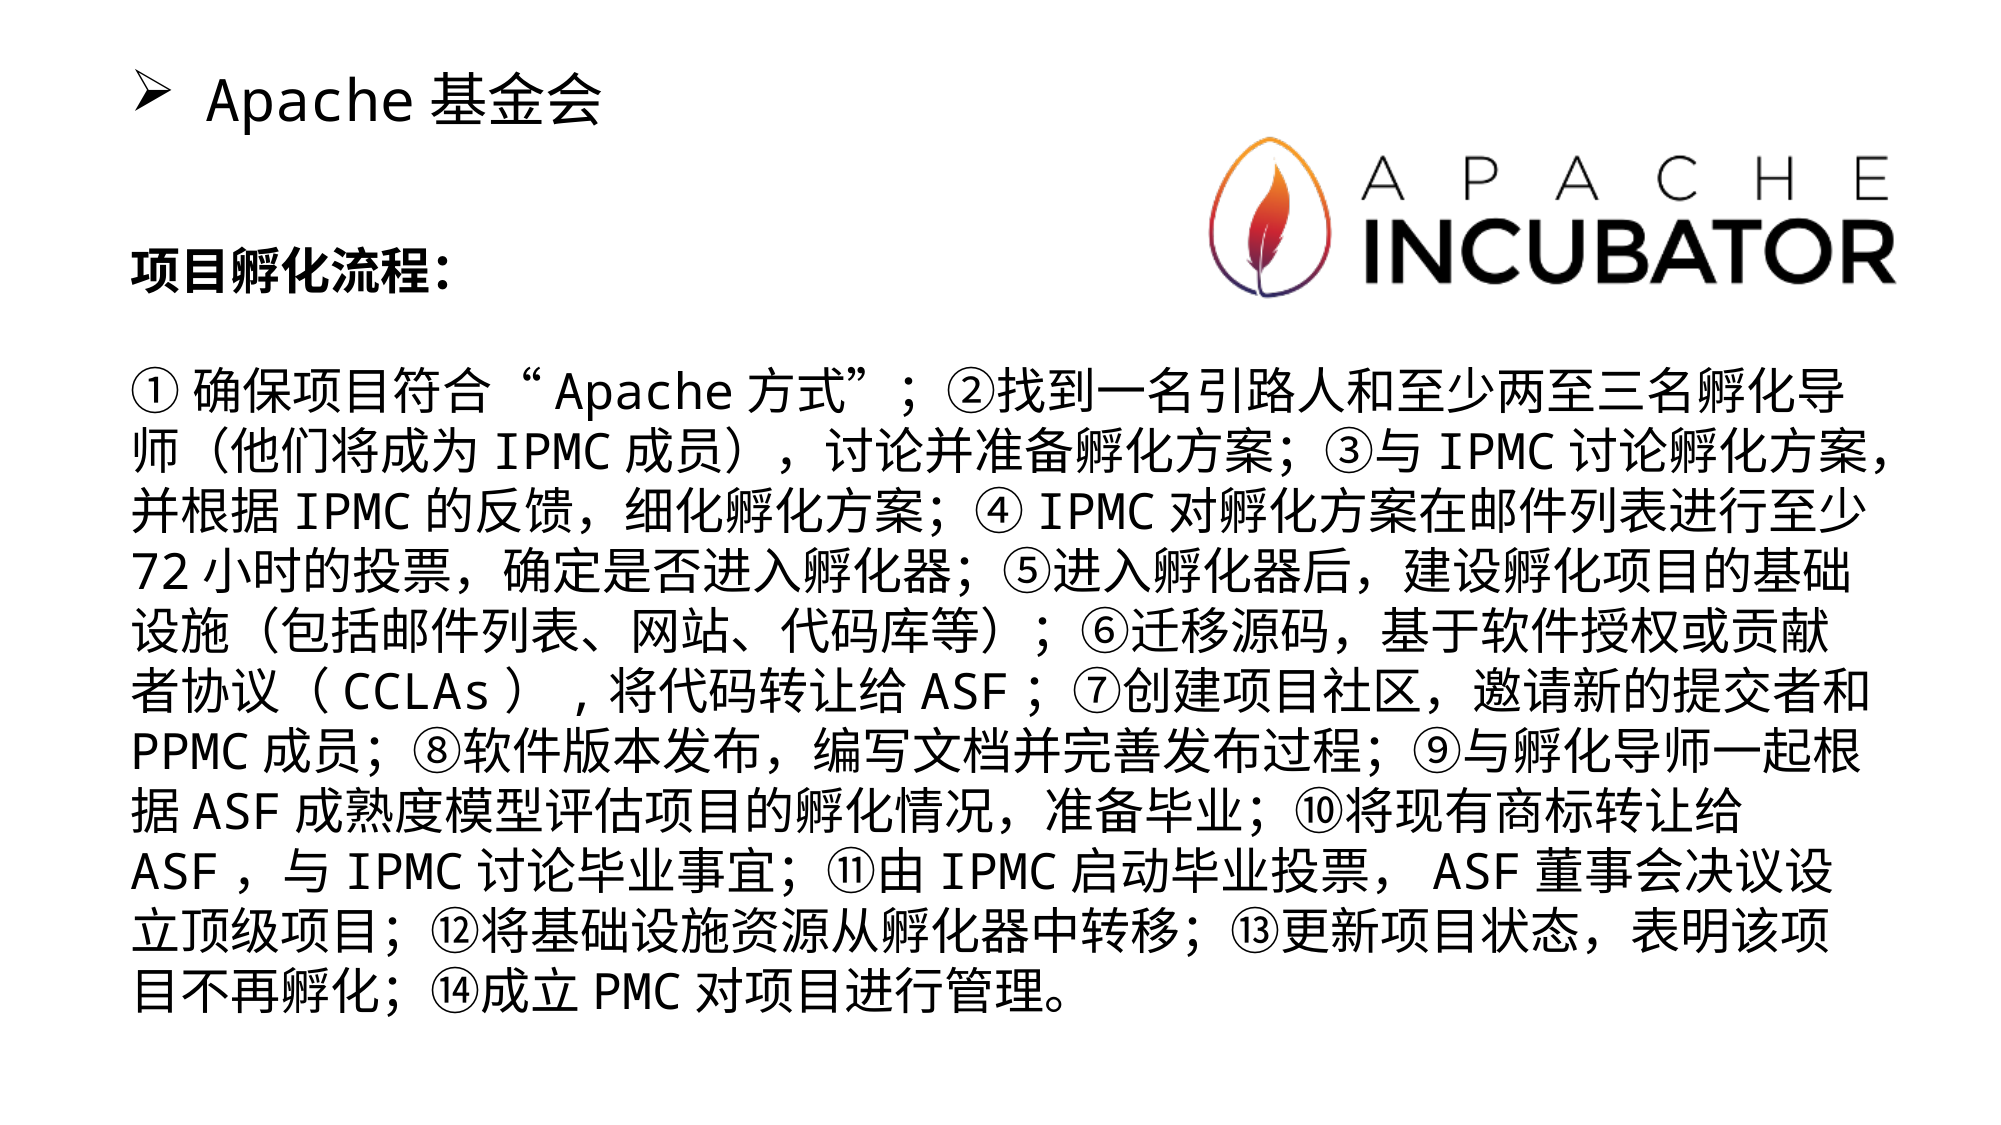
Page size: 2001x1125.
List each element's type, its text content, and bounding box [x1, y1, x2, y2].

picture [1197, 123, 1908, 303]
text_box 项目孵化流程： ①确保项目符合“Apache方式”；②找到一名引路人和至少两至三名孵化导师（他们将成为IPMC成员），讨论并准备孵化方案；③与IPMC讨论孵化方案，并根据IPMC的反馈，细化孵化方案；④IPMC对孵化方案在邮件列表进行至少72小时的投票，确定是否进入孵化器；⑤进入孵化器后，建设孵化项目的基础设施（包括邮件列表、网站、代码库等）；⑥迁移源码，基于软件授权或贡献者协议（CCLAs）,将代码转让给ASF；⑦创建项目社区，邀请新的提交者和PPMC成员；⑧软件版本发布，编写文档并完善发布过程；⑨与孵化导师一起根据ASF成熟度模型评估项目的孵化情况，准备毕业；⑩将现有商标转让给ASF，与IPMC讨论毕业事宜；⑪由IPMC启动毕业投票，ASF董事会决议设立顶级项目；⑫将基础设施资源从孵化器中转移；⑬更新项目状态，表明该项目不再孵化；⑭成立PMC对项目进行管理。 [115, 232, 1888, 1027]
text_box Apache基金会 [115, 55, 1116, 141]
